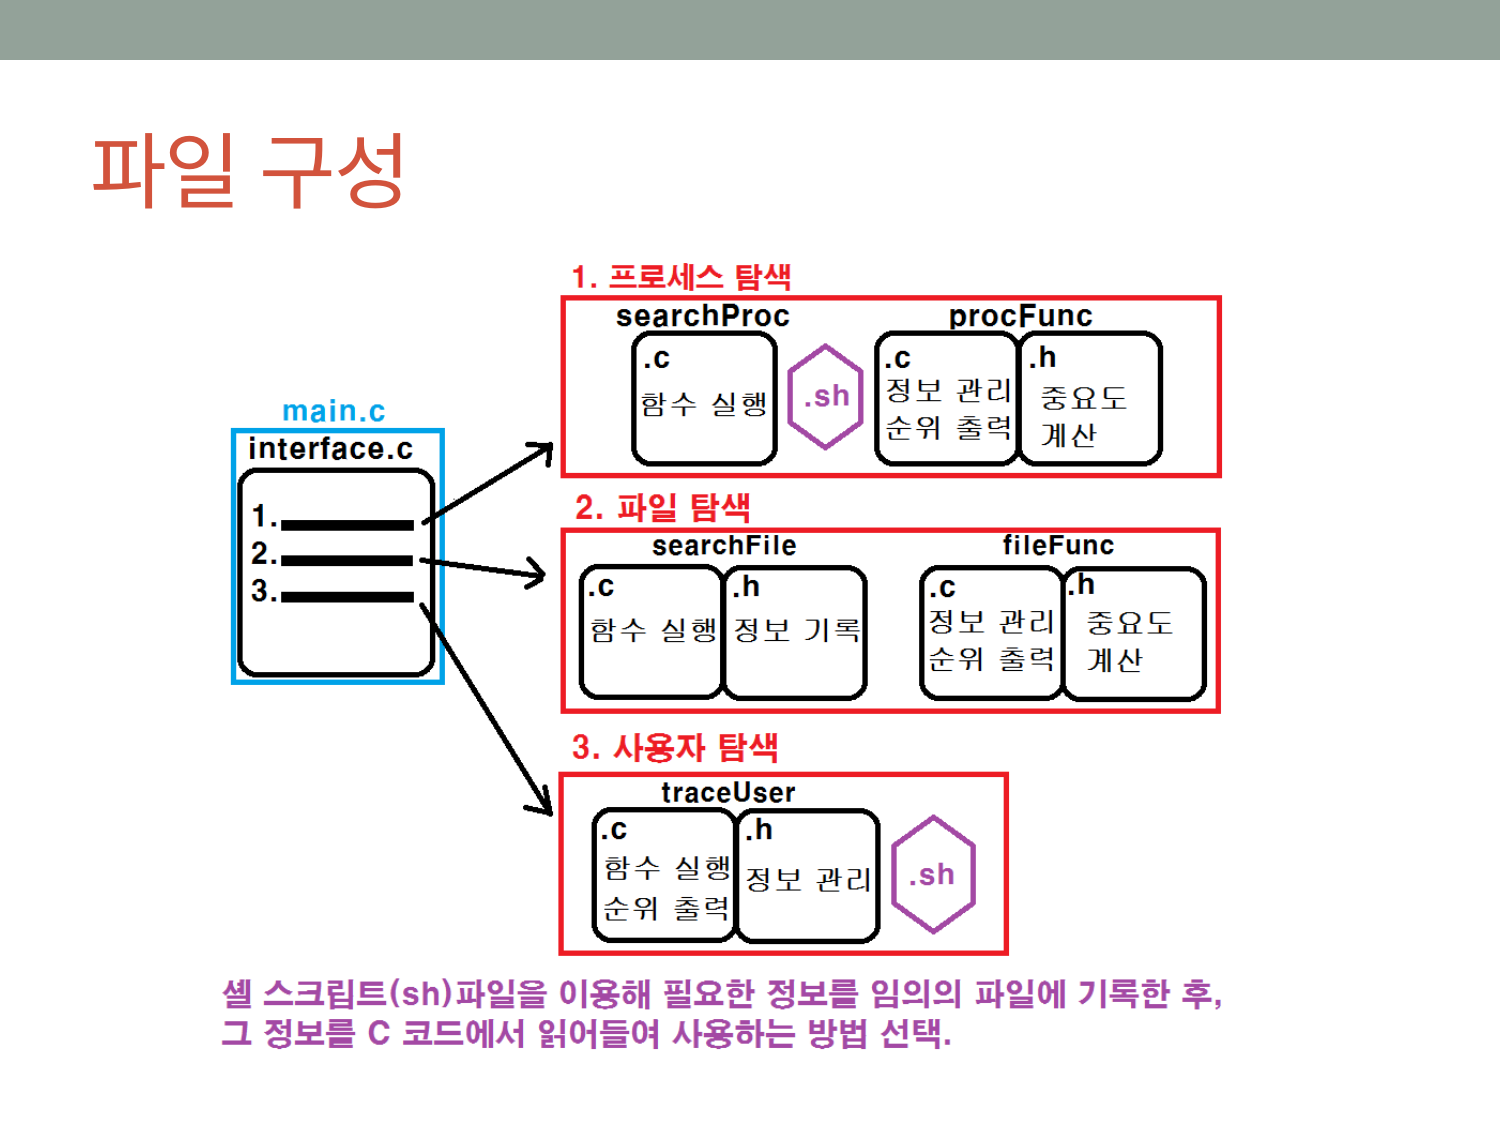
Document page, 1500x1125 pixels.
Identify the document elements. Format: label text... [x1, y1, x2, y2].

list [187, 262, 1313, 1063]
title 파일 구성 [75, 87, 1425, 250]
